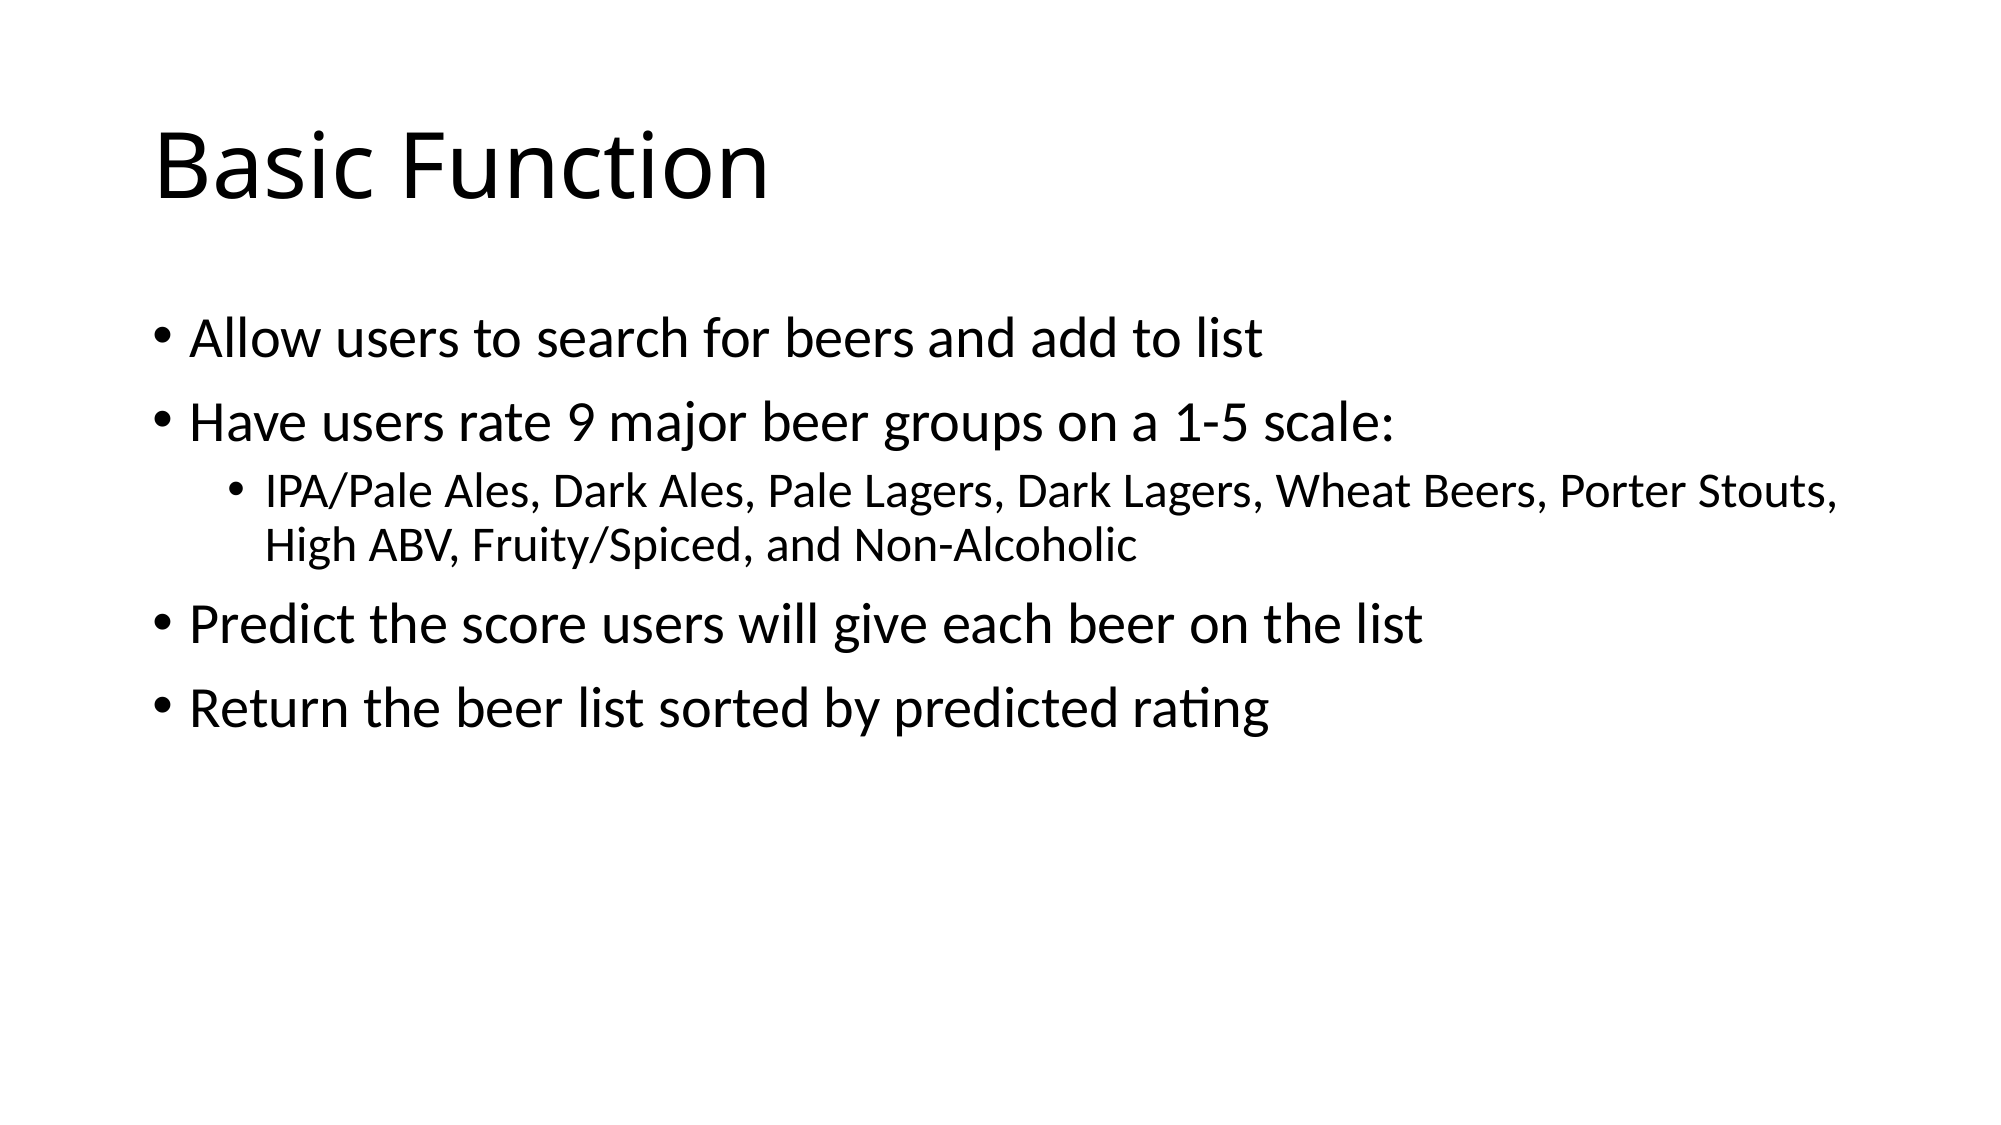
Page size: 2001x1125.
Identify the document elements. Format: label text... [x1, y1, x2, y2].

title Basic Function [137, 59, 1863, 278]
list Allow users to search for beers and add to list Have users rate 9 major beer groups on a 1-5 scale: IPA/Pale Ales, Dark Ales, Pale Lagers, Dark Lagers, Wheat Beers, Porter Stouts, High ABV, Fruity/Spiced, and Non-Alcoholic Predict the score users will give each beer on the list Return the beer list sorted by predicted rating [137, 299, 1863, 1014]
